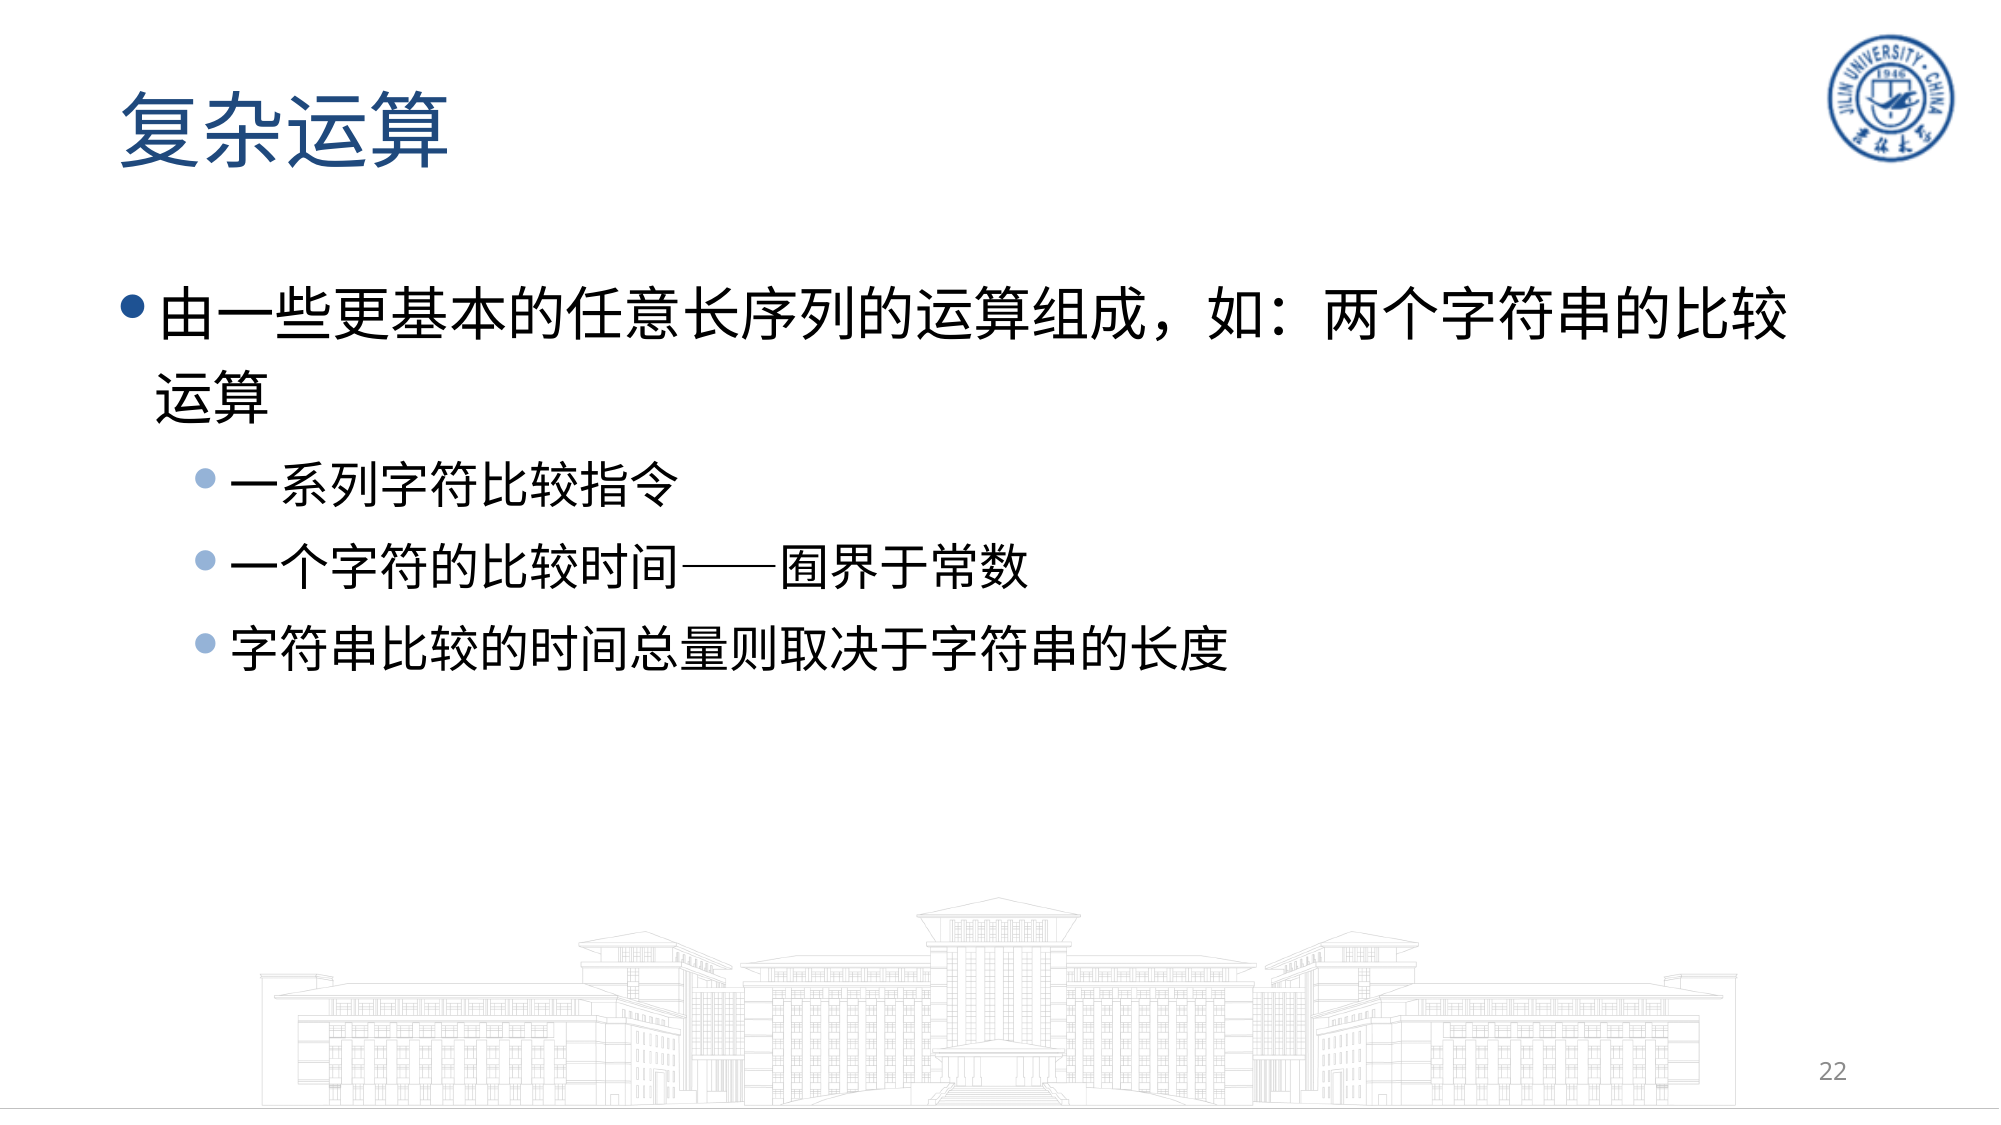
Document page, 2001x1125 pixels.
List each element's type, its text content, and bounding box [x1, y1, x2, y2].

slide_number 22 [1412, 1042, 1863, 1103]
title 复杂运算 [103, 26, 1829, 244]
list 由一些更基本的任意长序列的运算组成，如：两个字符串的比较运算 一系列字符比较指令 一个字符的比较时间——囿界于常数 字符串比较的时间总量则取决于字符串的长度 [102, 255, 1816, 881]
table_header n [0, 897, 1999, 1109]
picture [1824, 15, 1965, 173]
